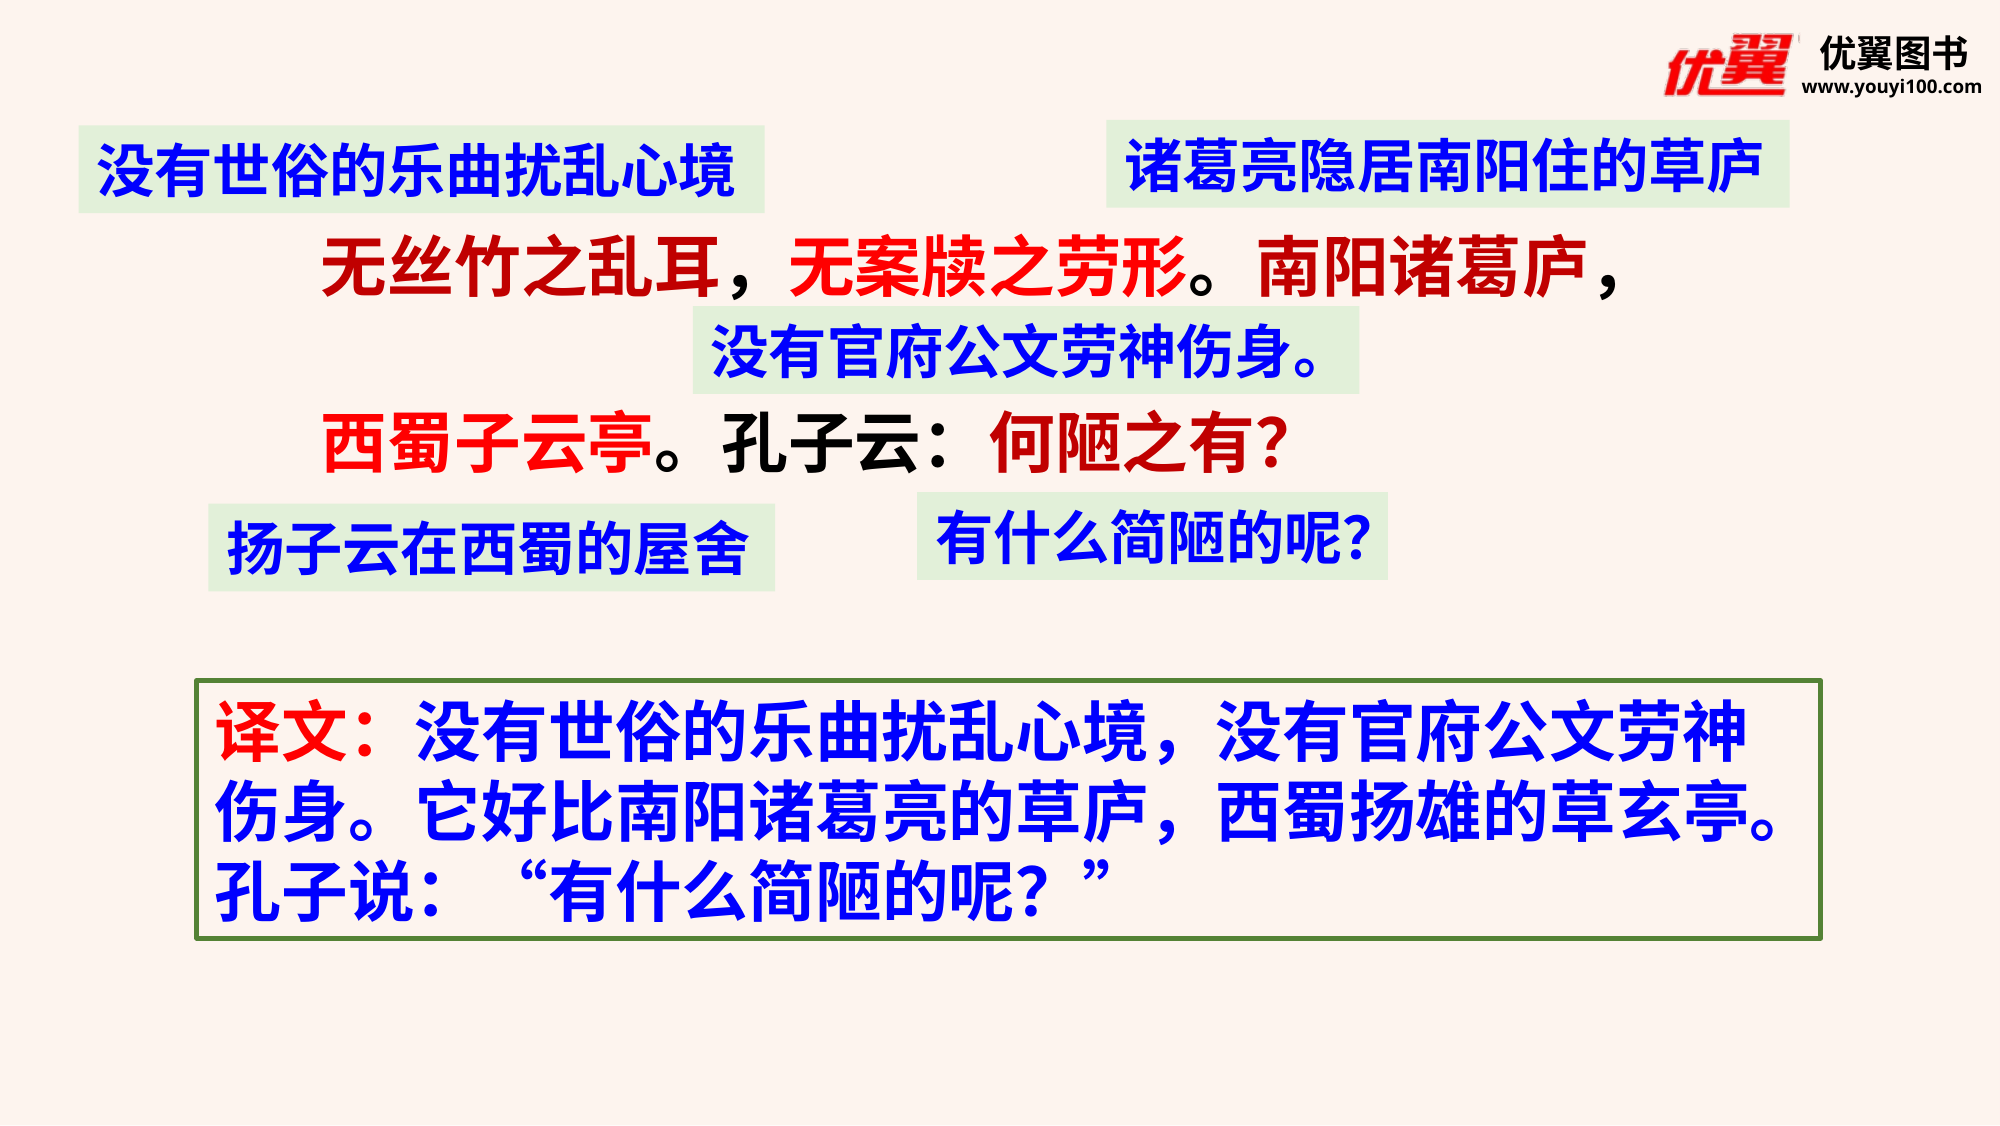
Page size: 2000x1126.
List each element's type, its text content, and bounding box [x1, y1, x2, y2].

text_box 有什么简陋的呢？ [917, 492, 1388, 580]
text_box 没有世俗的乐曲扰乱心境 [78, 125, 765, 214]
picture [1662, 30, 1801, 98]
text_box 扬子云在西蜀的屋舍 [208, 503, 776, 592]
text_box 诸葛亮隐居南阳住的草庐 [1106, 119, 1790, 208]
text_box 译文：没有世俗的乐曲扰乱心境，没有官府公文劳神伤身。它好比南阳诸葛亮的草庐，西蜀扬雄的草玄亭。孔子说：“有什么简陋的呢？” [196, 680, 1821, 939]
text_box 没有官府公文劳神伤身。 [692, 306, 1360, 394]
text_box 无丝竹之乱耳，无案牍之劳形。南阳诸葛庐， 西蜀子云亭。孔子云：何陋之有？ [303, 208, 1644, 490]
